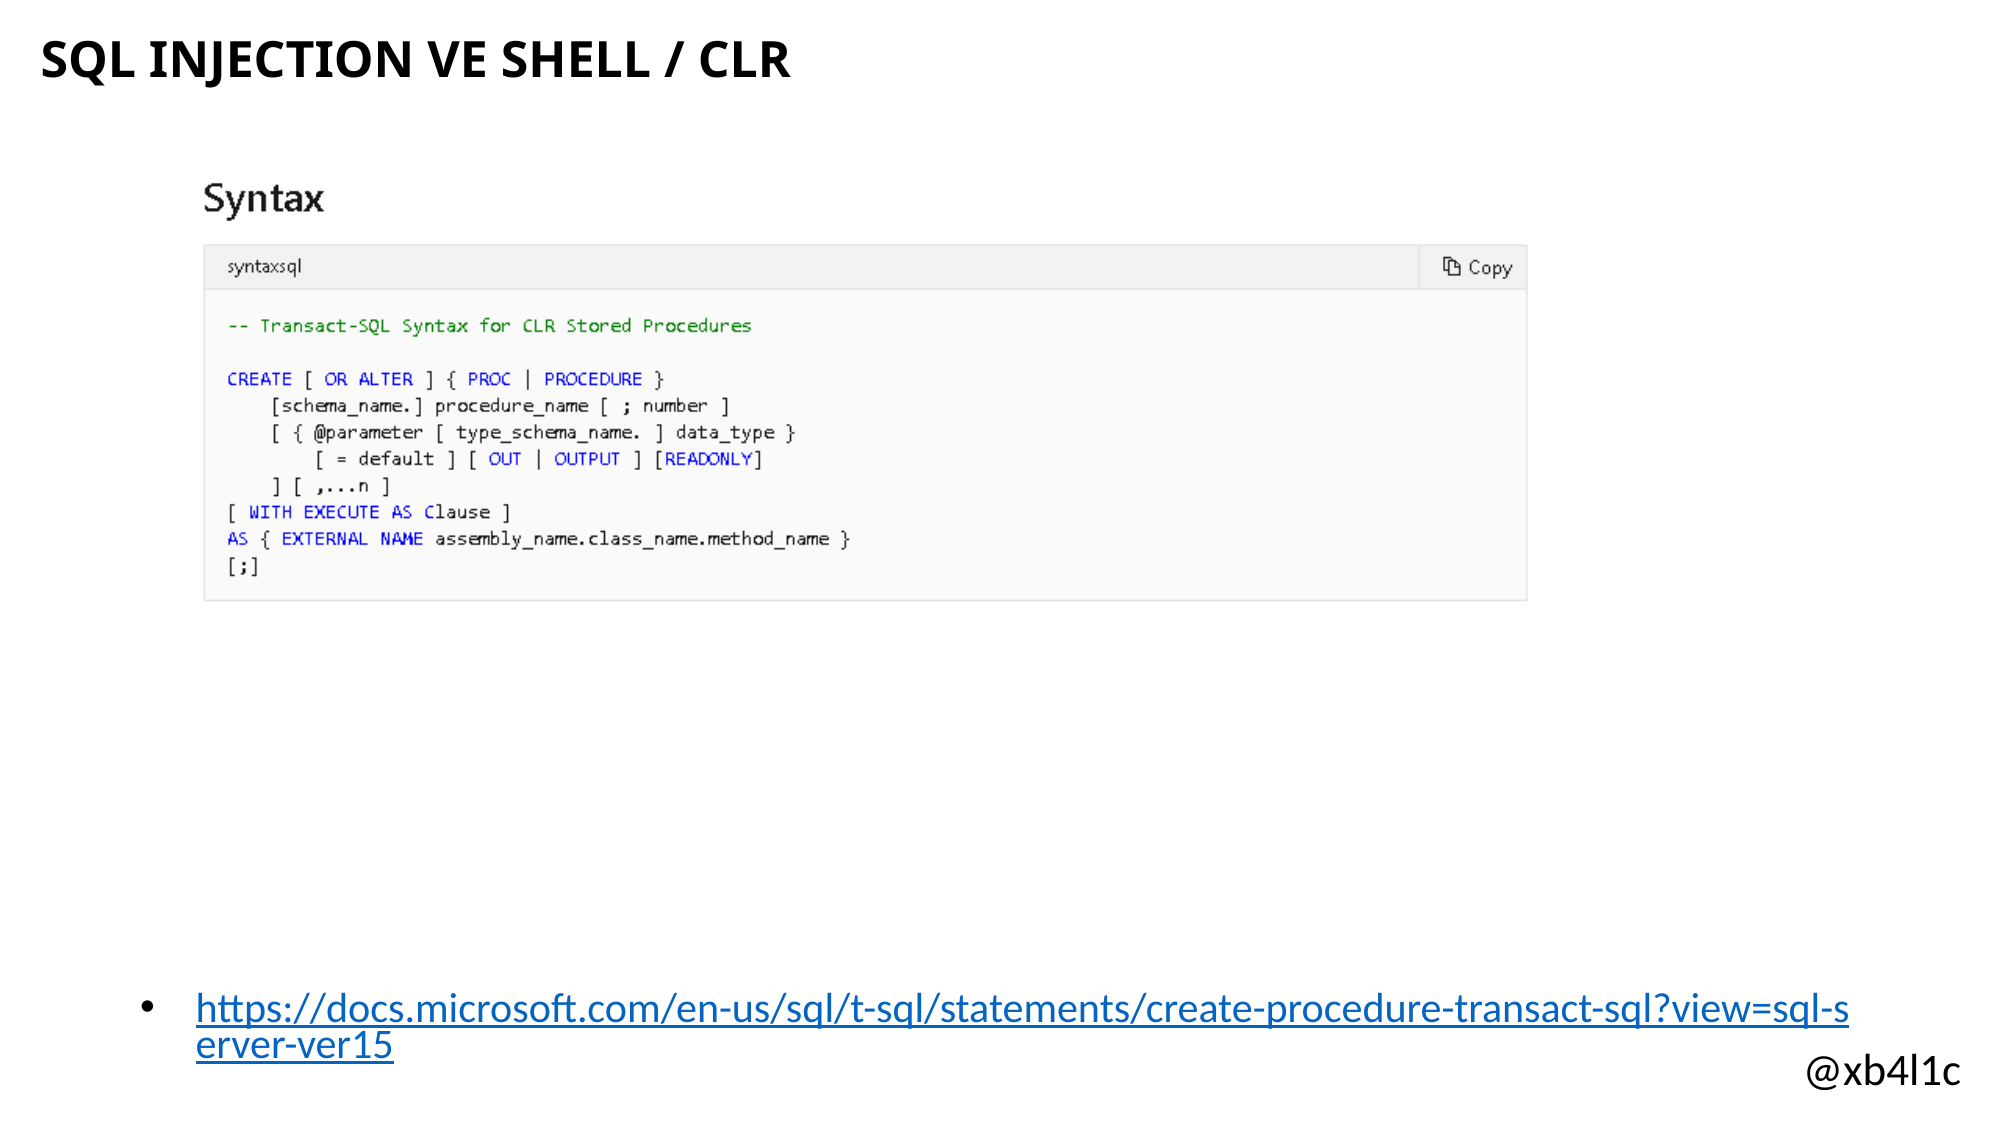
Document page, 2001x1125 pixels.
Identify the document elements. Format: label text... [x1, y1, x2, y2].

text_box https://docs.microsoft.com/en-us/sql/t-sql/statements/create-procedure-transact-sql?view=sql-server-ver15 [125, 220, 1870, 1040]
subtitle @xb4l1c [1787, 1039, 1978, 1105]
picture [198, 171, 1539, 614]
title SQL INJECTION VE SHELL / CLR [25, 24, 1526, 96]
